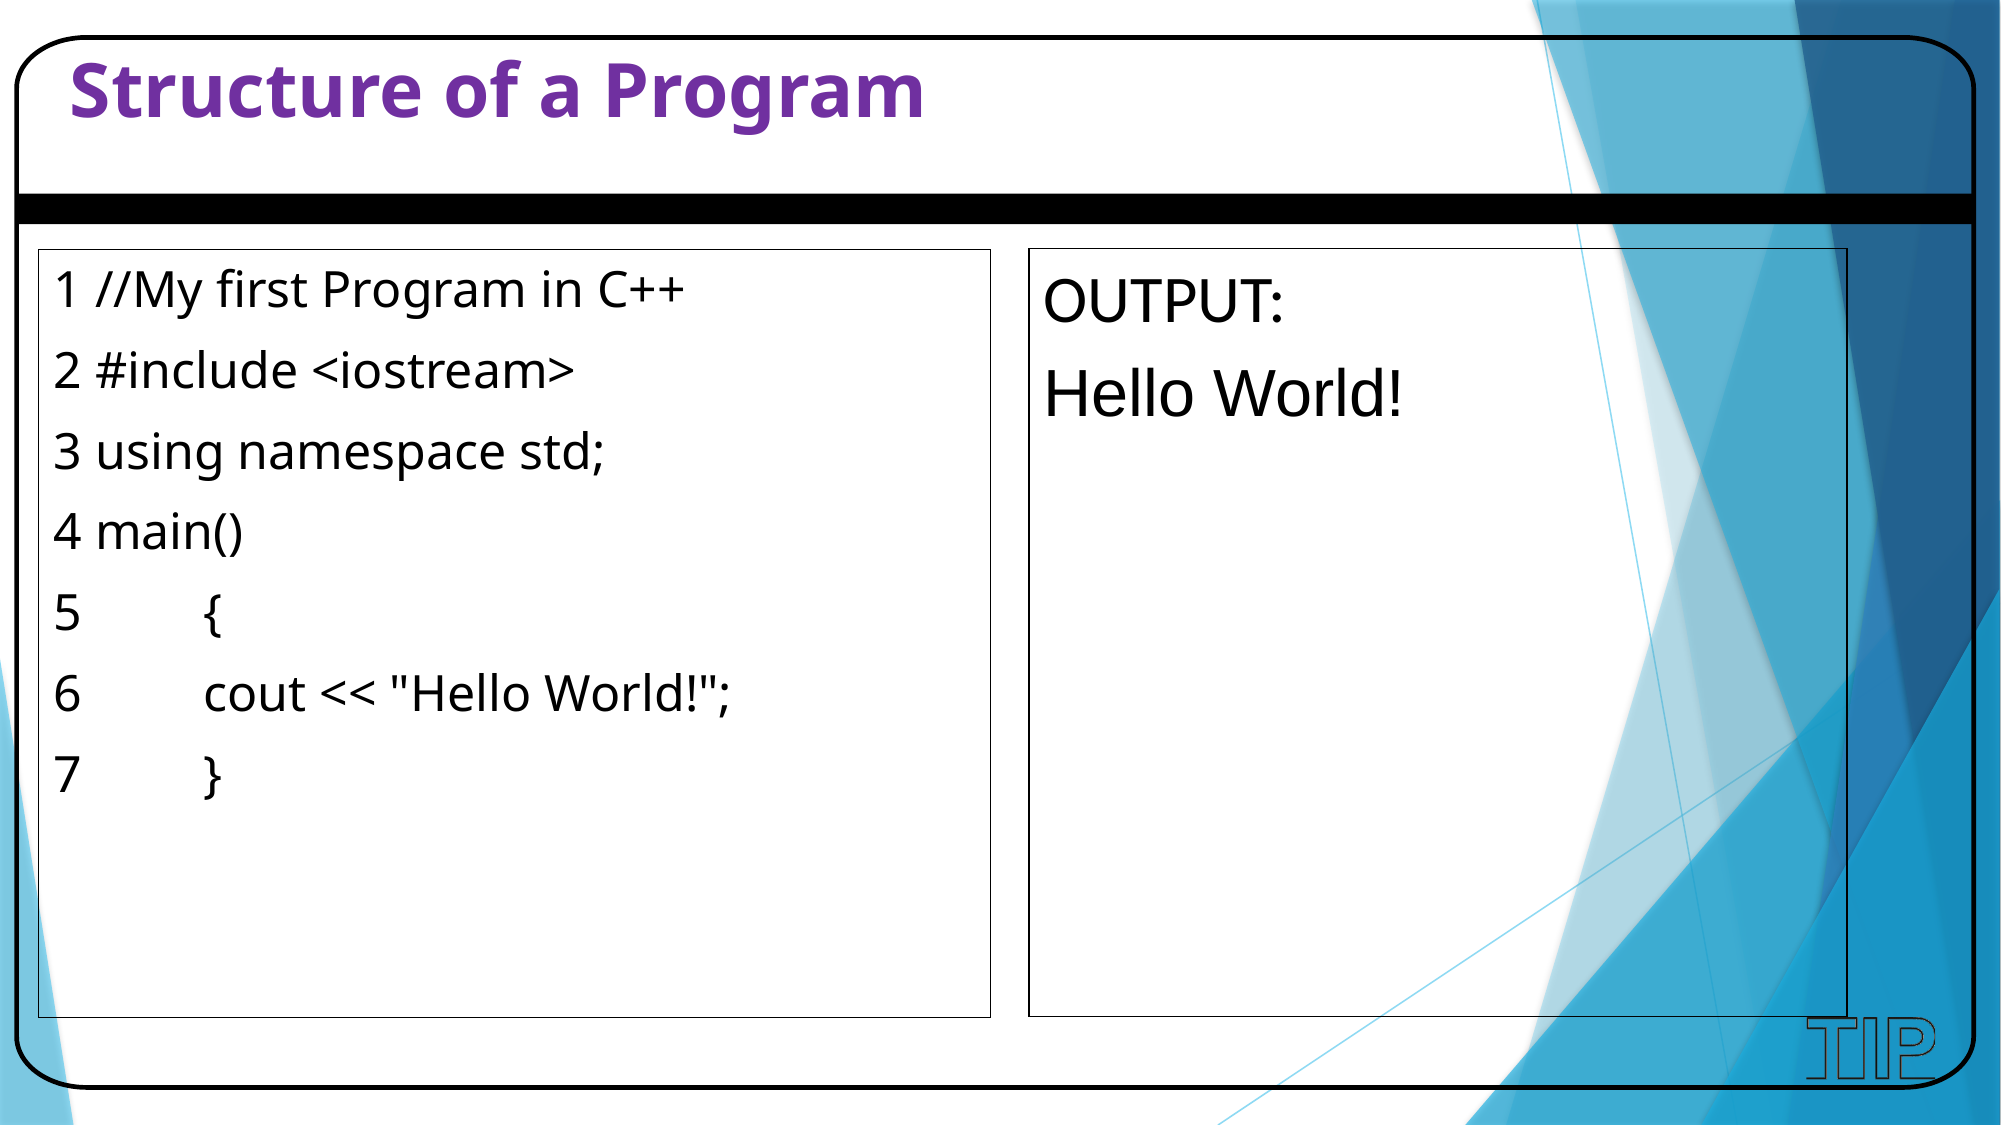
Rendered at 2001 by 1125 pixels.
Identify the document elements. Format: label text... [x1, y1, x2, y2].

title Structure of a Program [55, 34, 1903, 166]
picture [1806, 1017, 1936, 1088]
text_box OUTPUT: Hello World! [1028, 248, 1847, 1017]
list 1 //My first Program in C++ 2 #include <iostream> 3 using namespace std; 4 main() 5 { 6 cout << "Hello World!"; 7 } [38, 249, 991, 1018]
